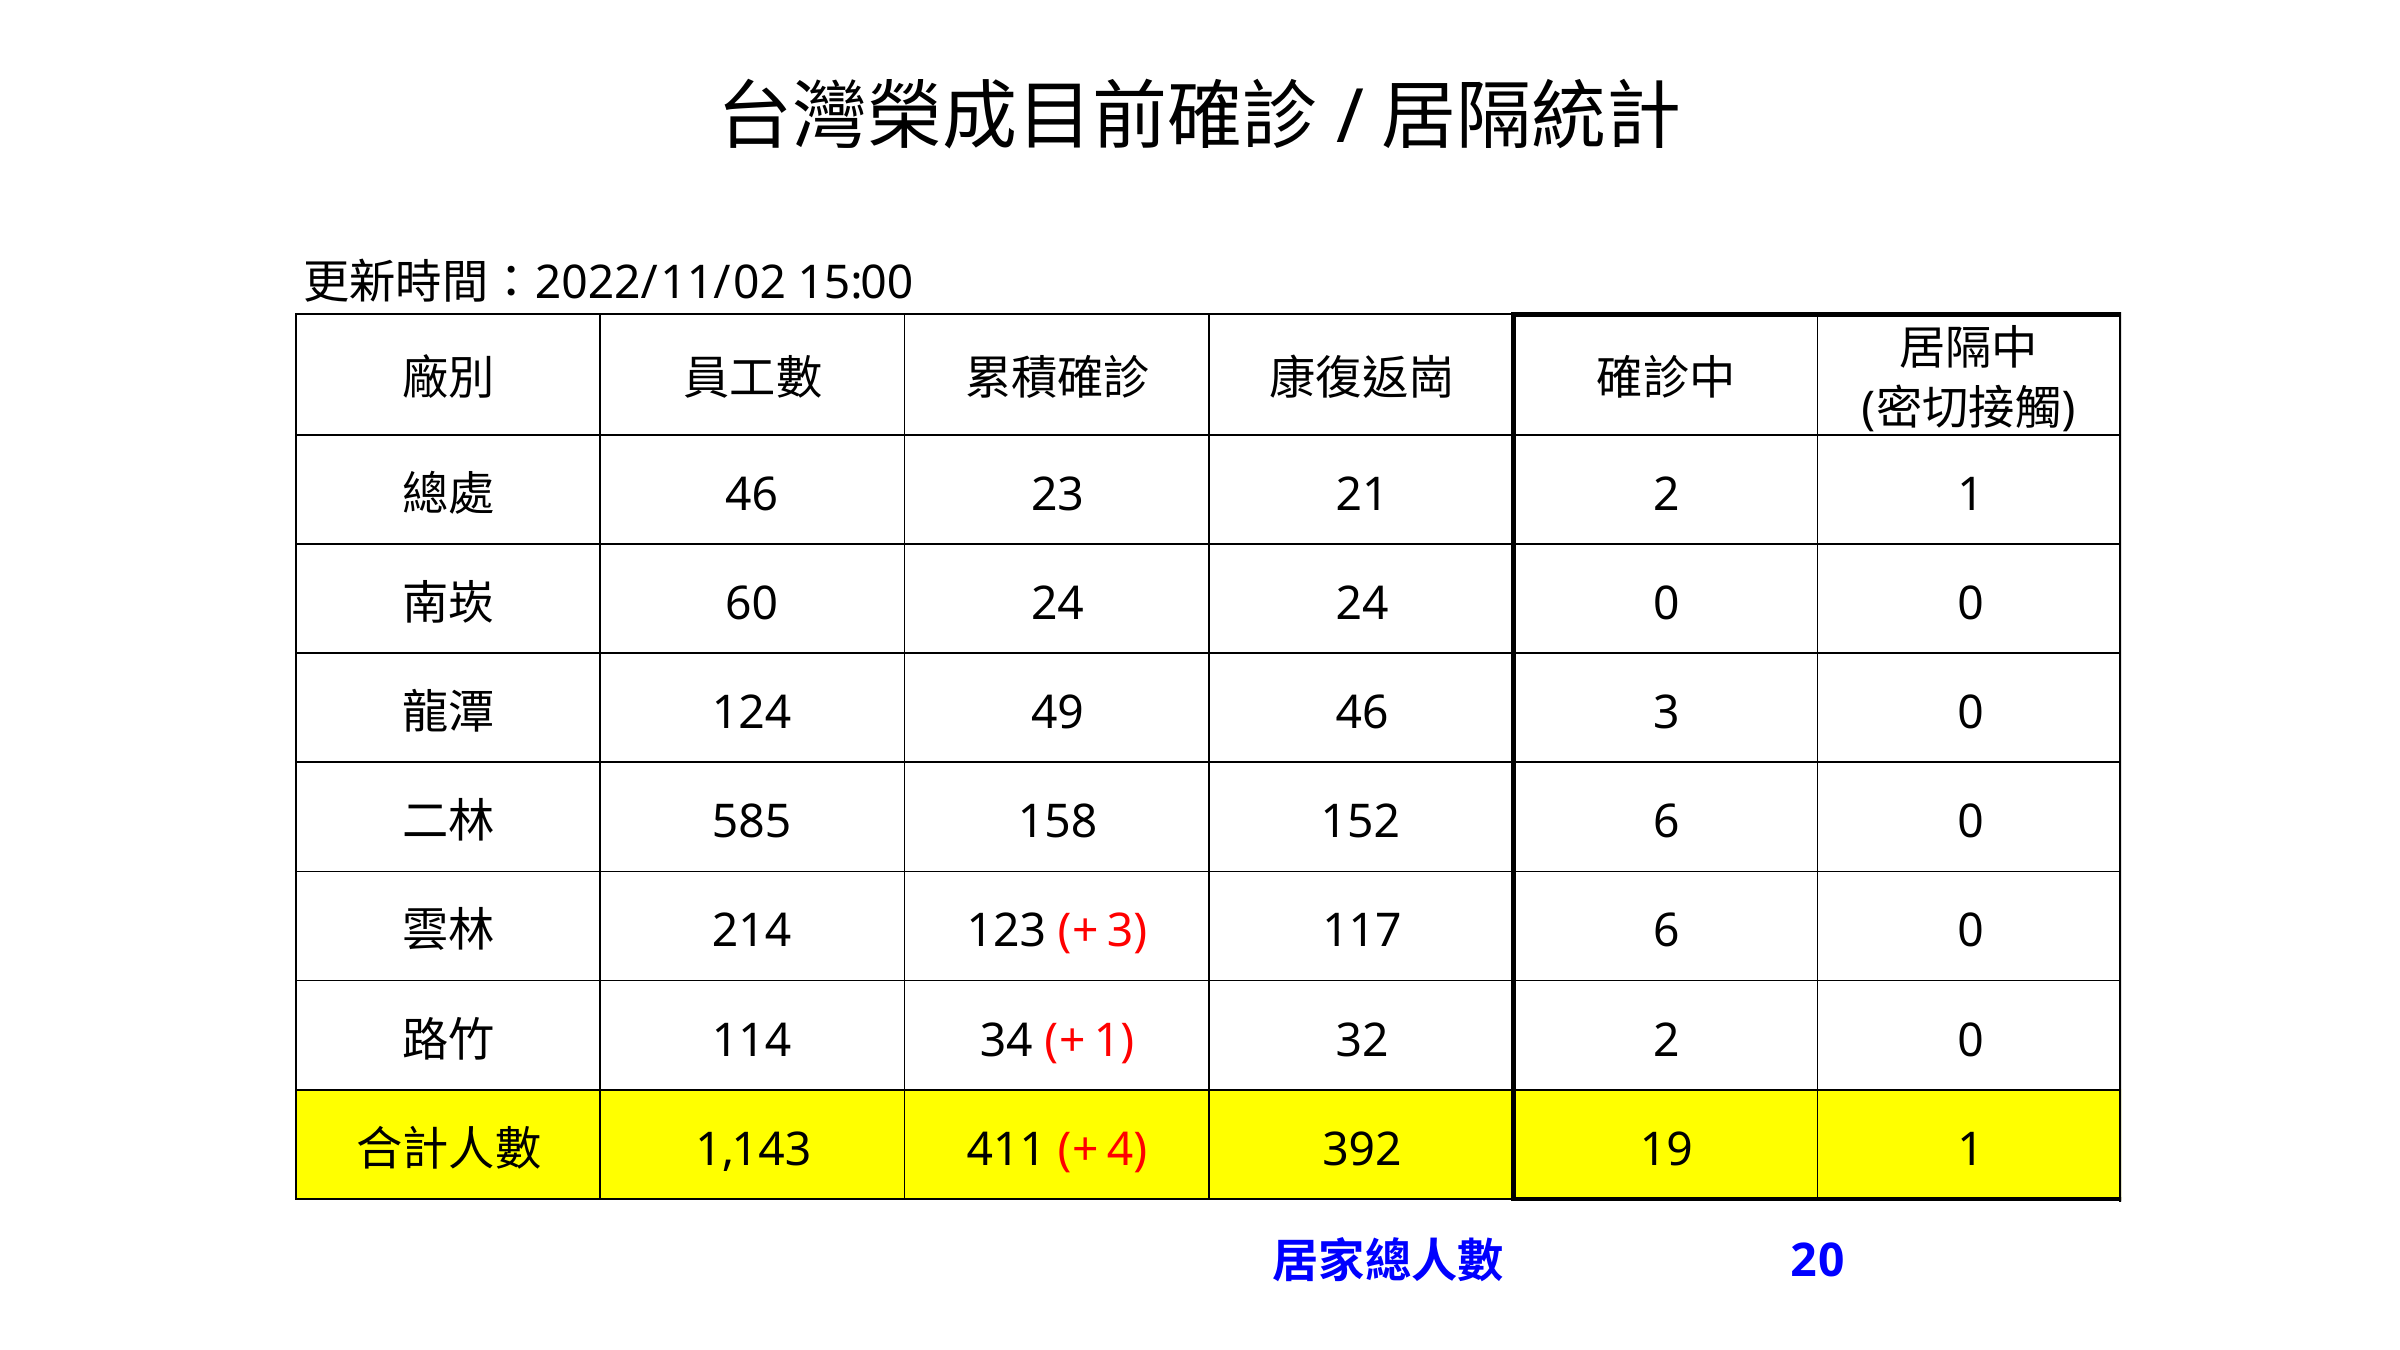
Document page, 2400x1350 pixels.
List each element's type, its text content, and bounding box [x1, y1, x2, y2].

picture [294, 242, 2124, 1290]
text_box 台灣榮成目前確診/居隔統計 [703, 59, 1697, 165]
